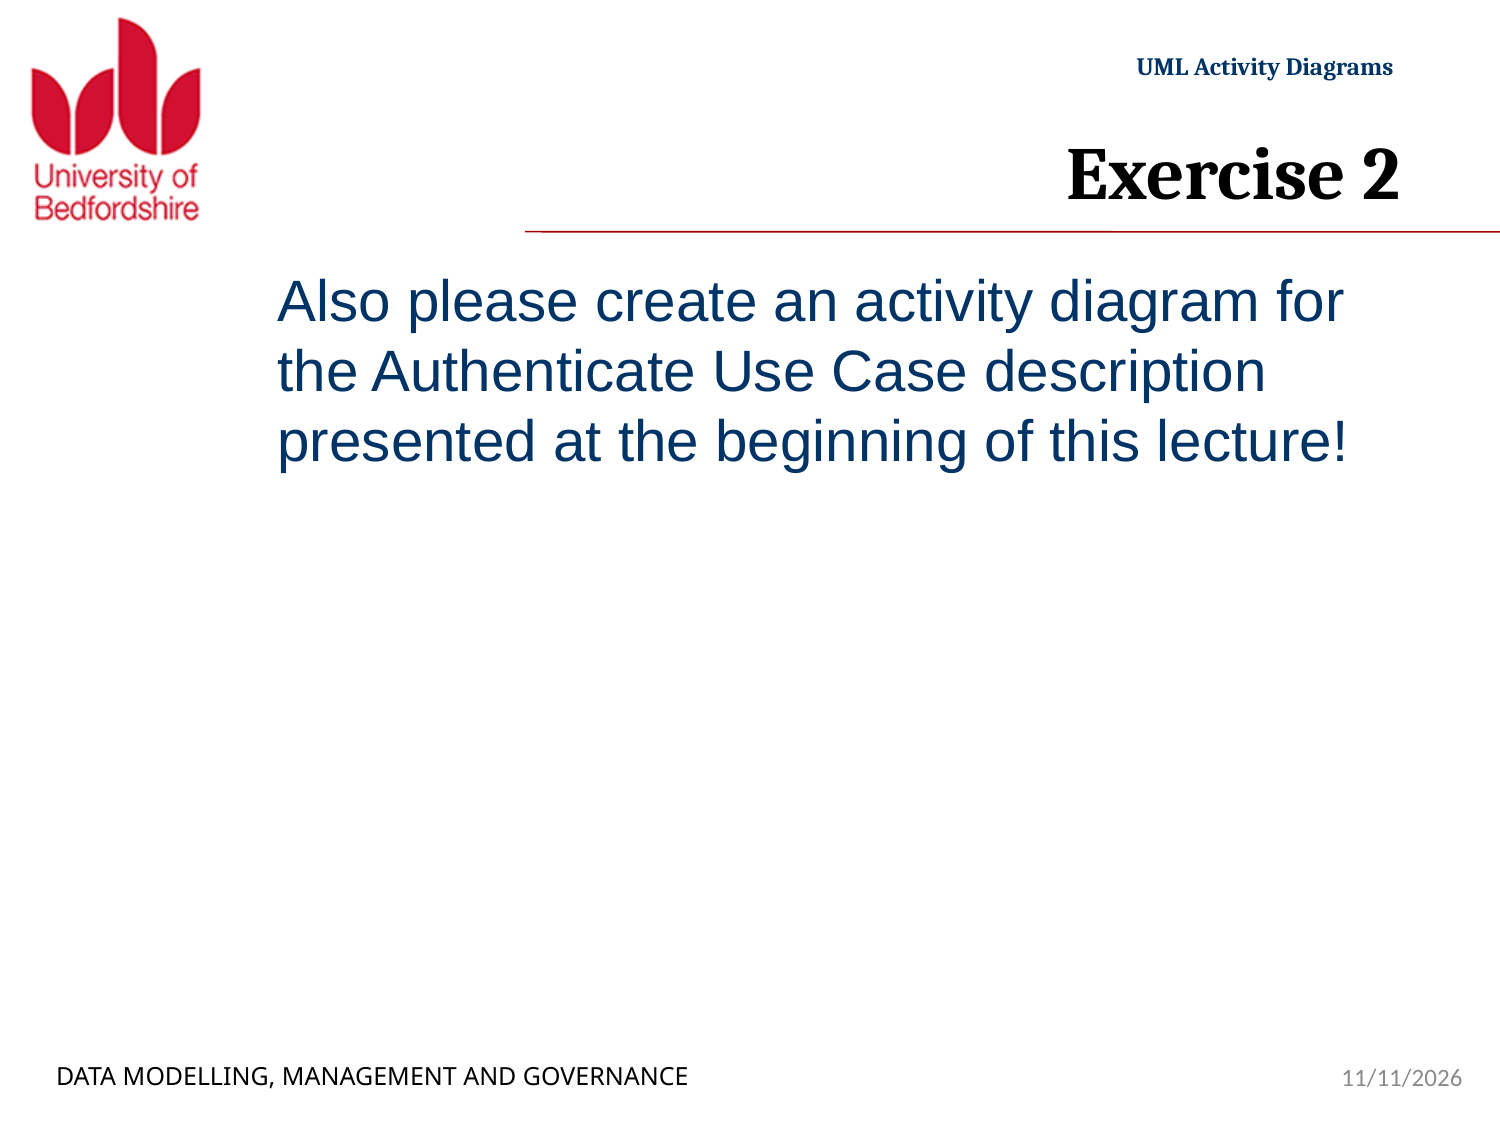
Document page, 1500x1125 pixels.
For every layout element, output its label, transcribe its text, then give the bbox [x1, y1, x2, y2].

list Also please create an activity diagram for the Authenticate Use Case description presented at the beginning of this lecture! [262, 255, 1413, 1024]
title Exercise 2 [265, 113, 1416, 227]
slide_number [1128, 1046, 1478, 1107]
picture [0, 0, 237, 236]
